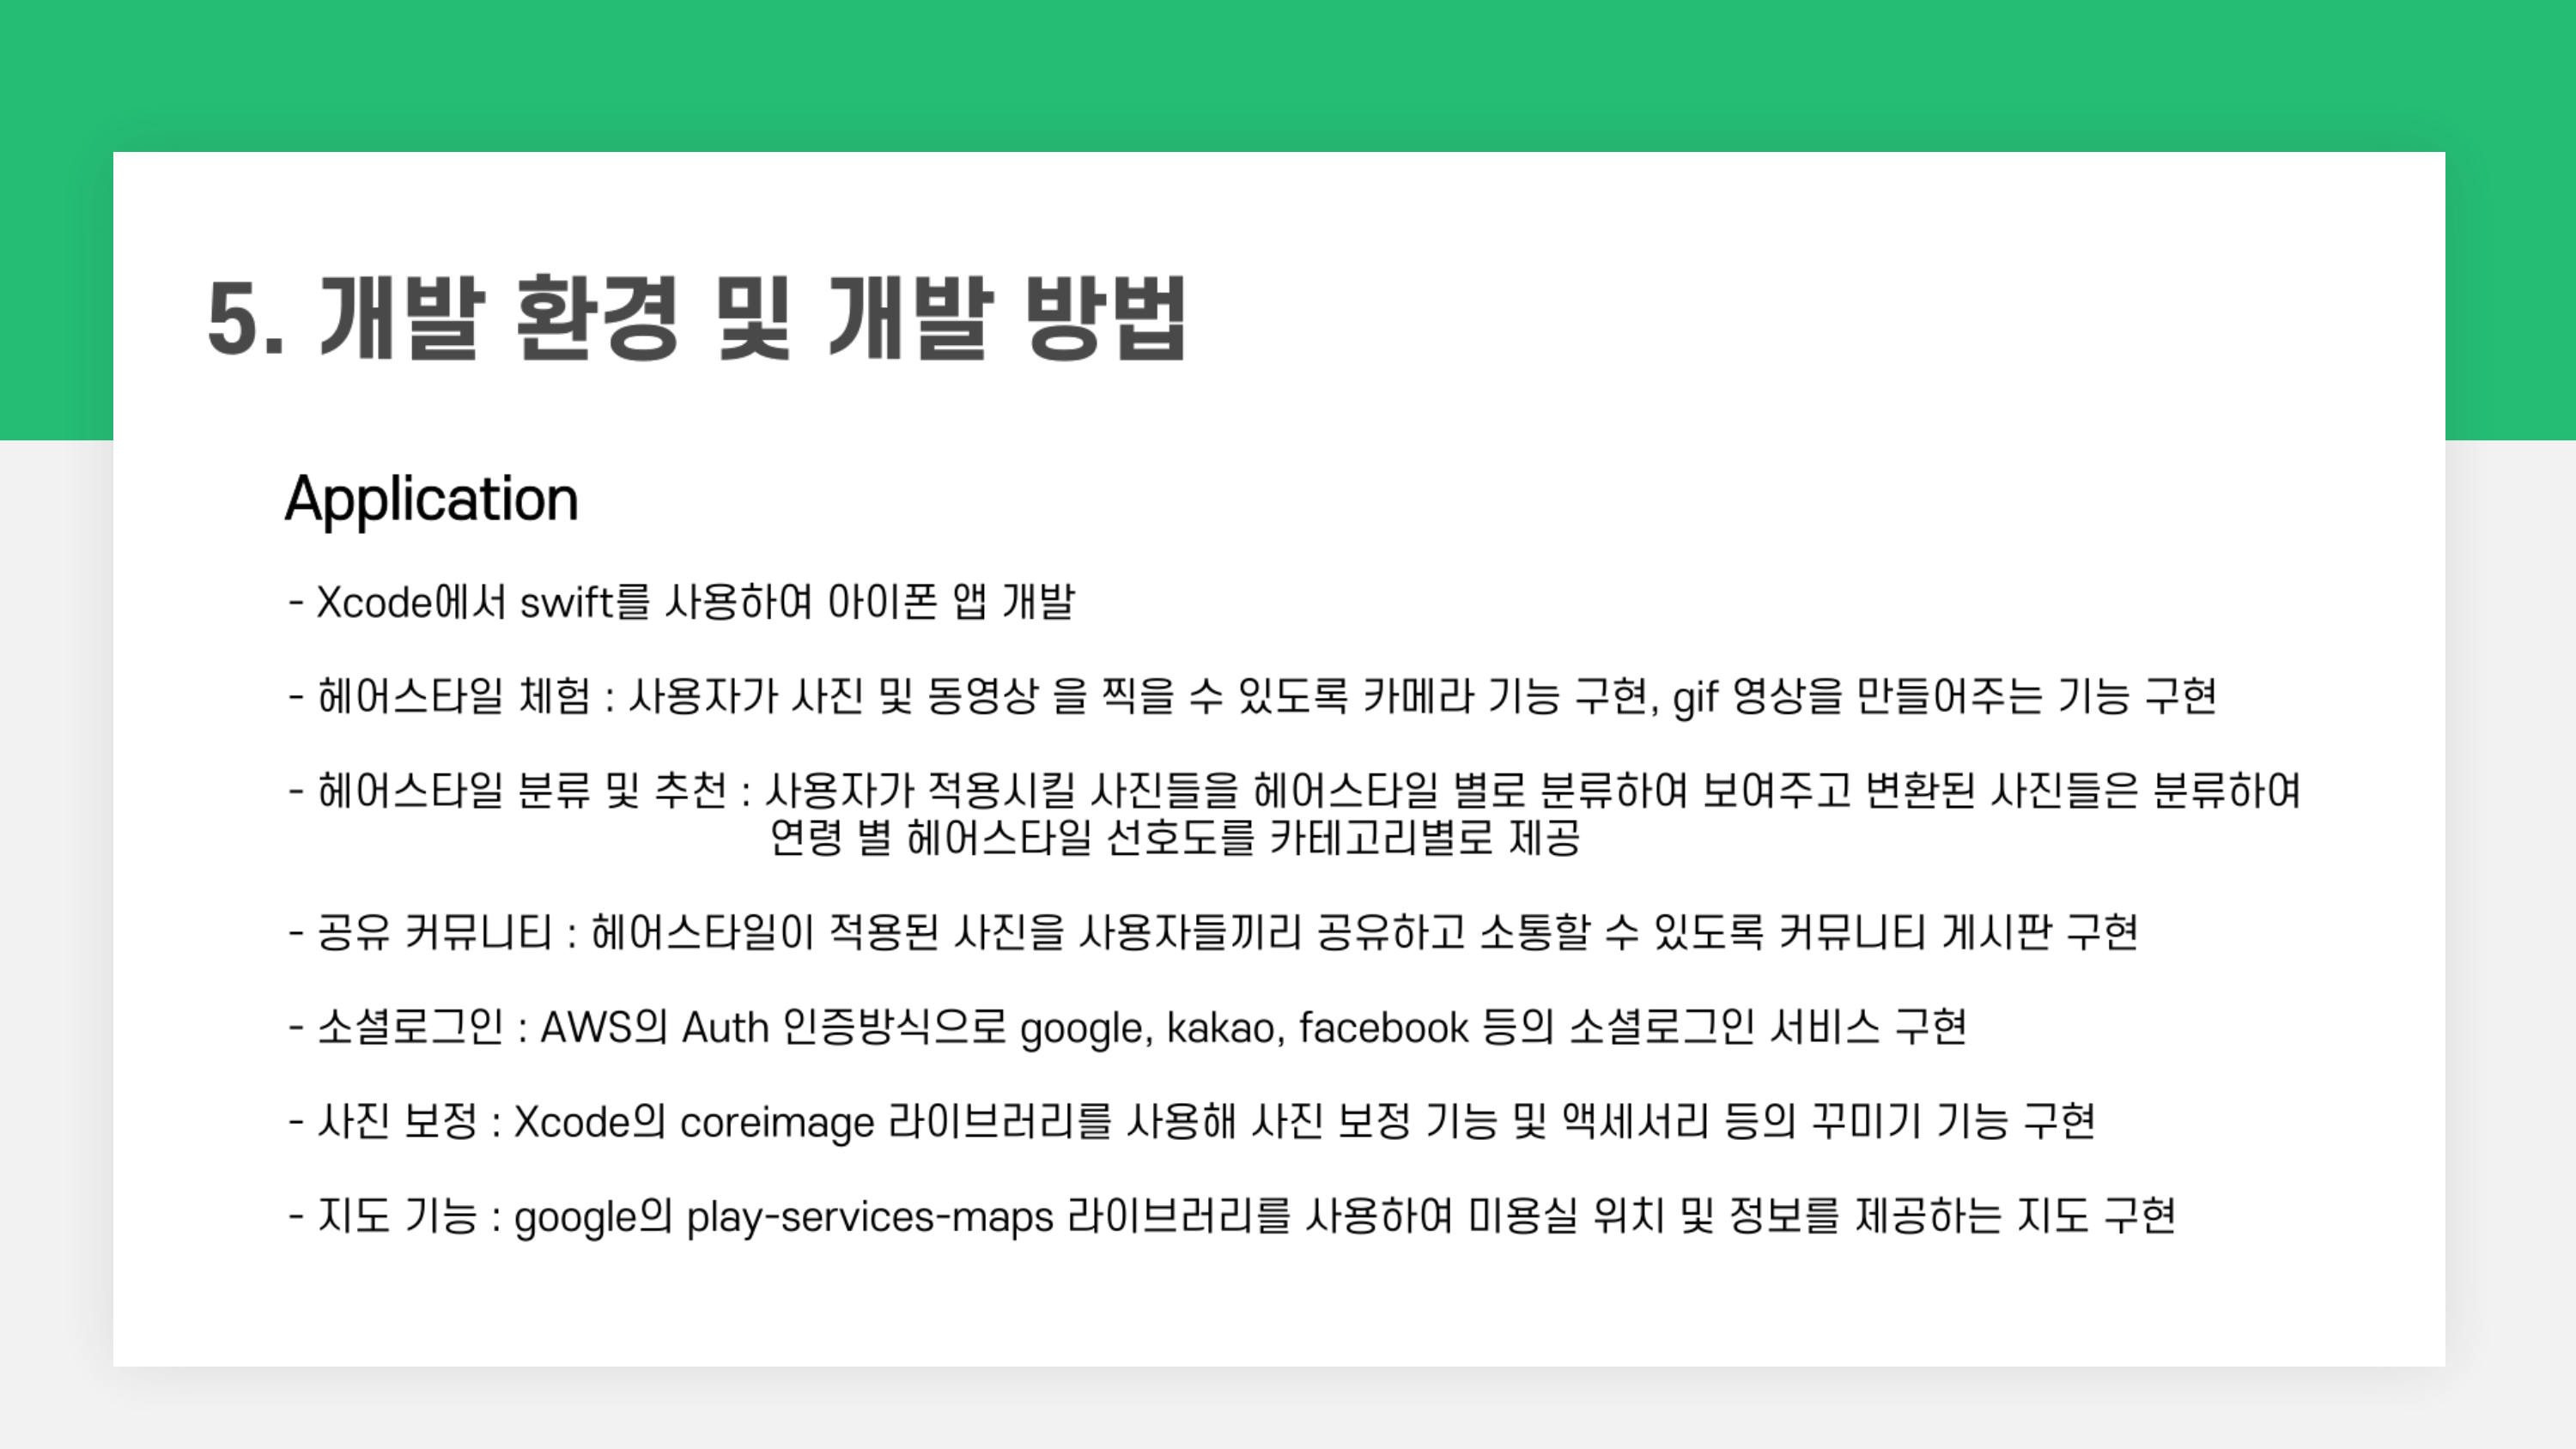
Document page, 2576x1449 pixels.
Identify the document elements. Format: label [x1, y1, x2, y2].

text_box [112, 151, 2446, 1367]
text_box [0, 0, 2576, 441]
picture [0, 441, 2576, 1449]
picture [226, 449, 612, 559]
picture [191, 240, 1250, 401]
picture [283, 567, 2332, 1259]
